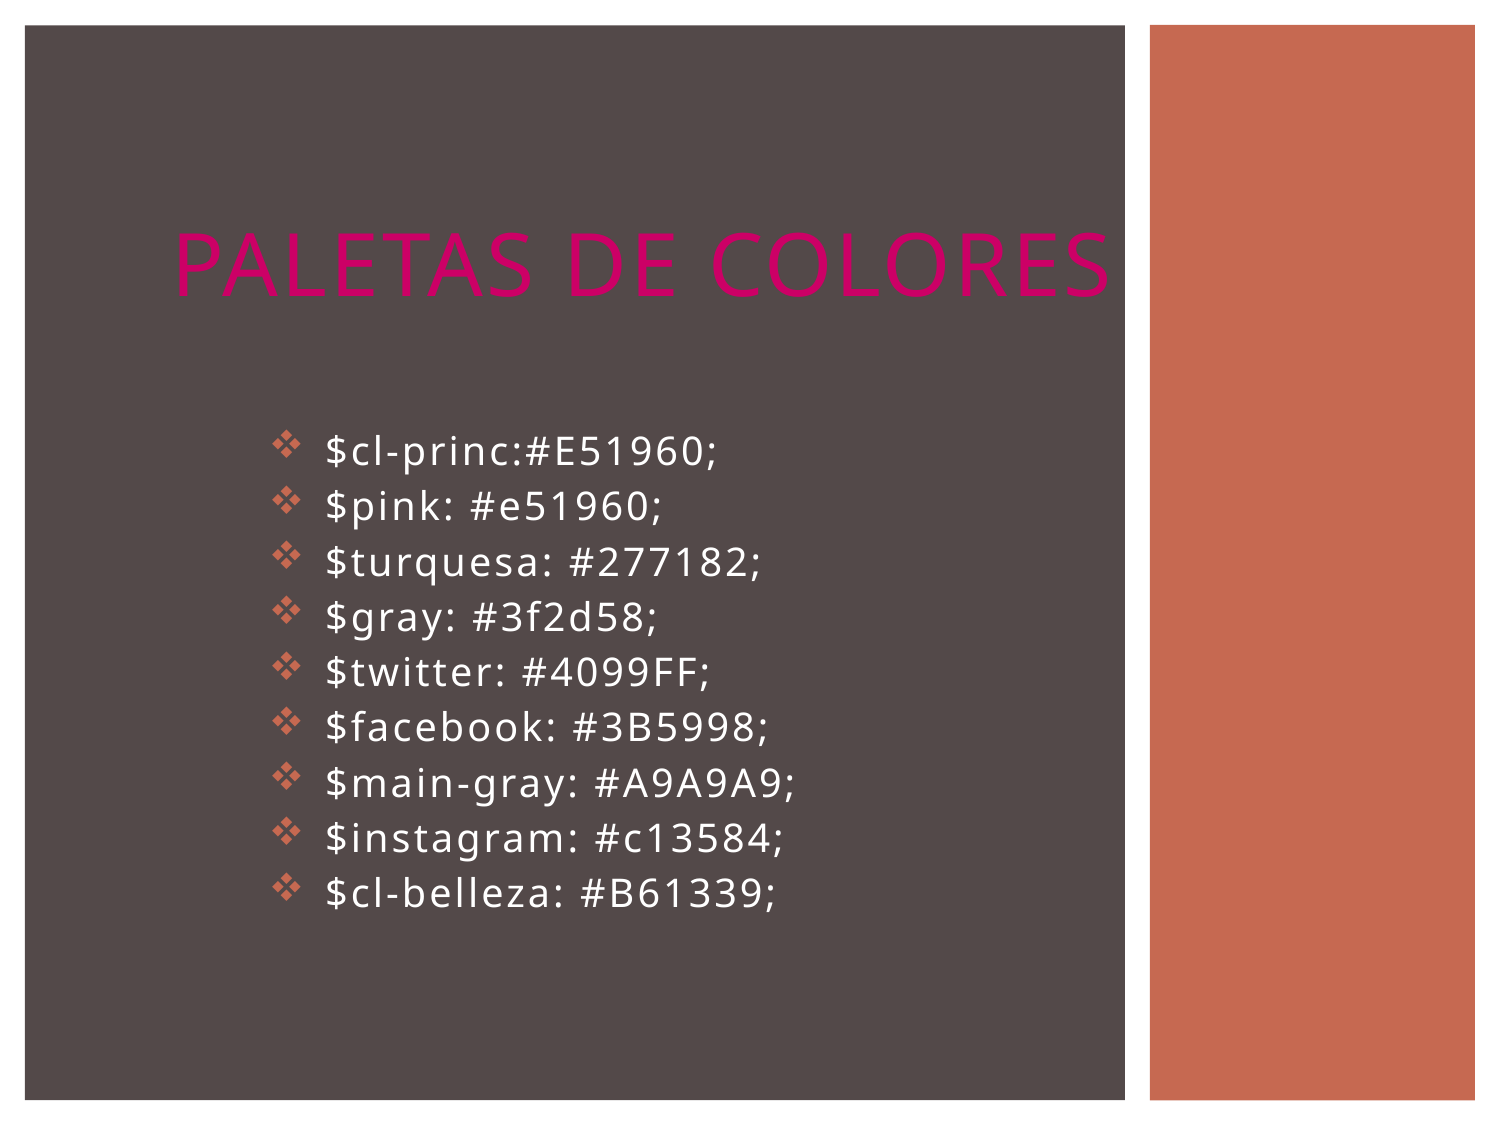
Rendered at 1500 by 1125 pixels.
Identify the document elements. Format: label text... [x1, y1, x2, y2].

subtitle $cl-princ:#E51960; $pink: #e51960; $turquesa: #277182; $gray: #3f2d58; $twitter: #4099FF; $facebook: #3B5998; $main-gray: #A9A9A9; $instagram: #c13584; $cl-belleza: #B61339; [253, 349, 1179, 1047]
title Paletas De Colores [29, 149, 1128, 374]
